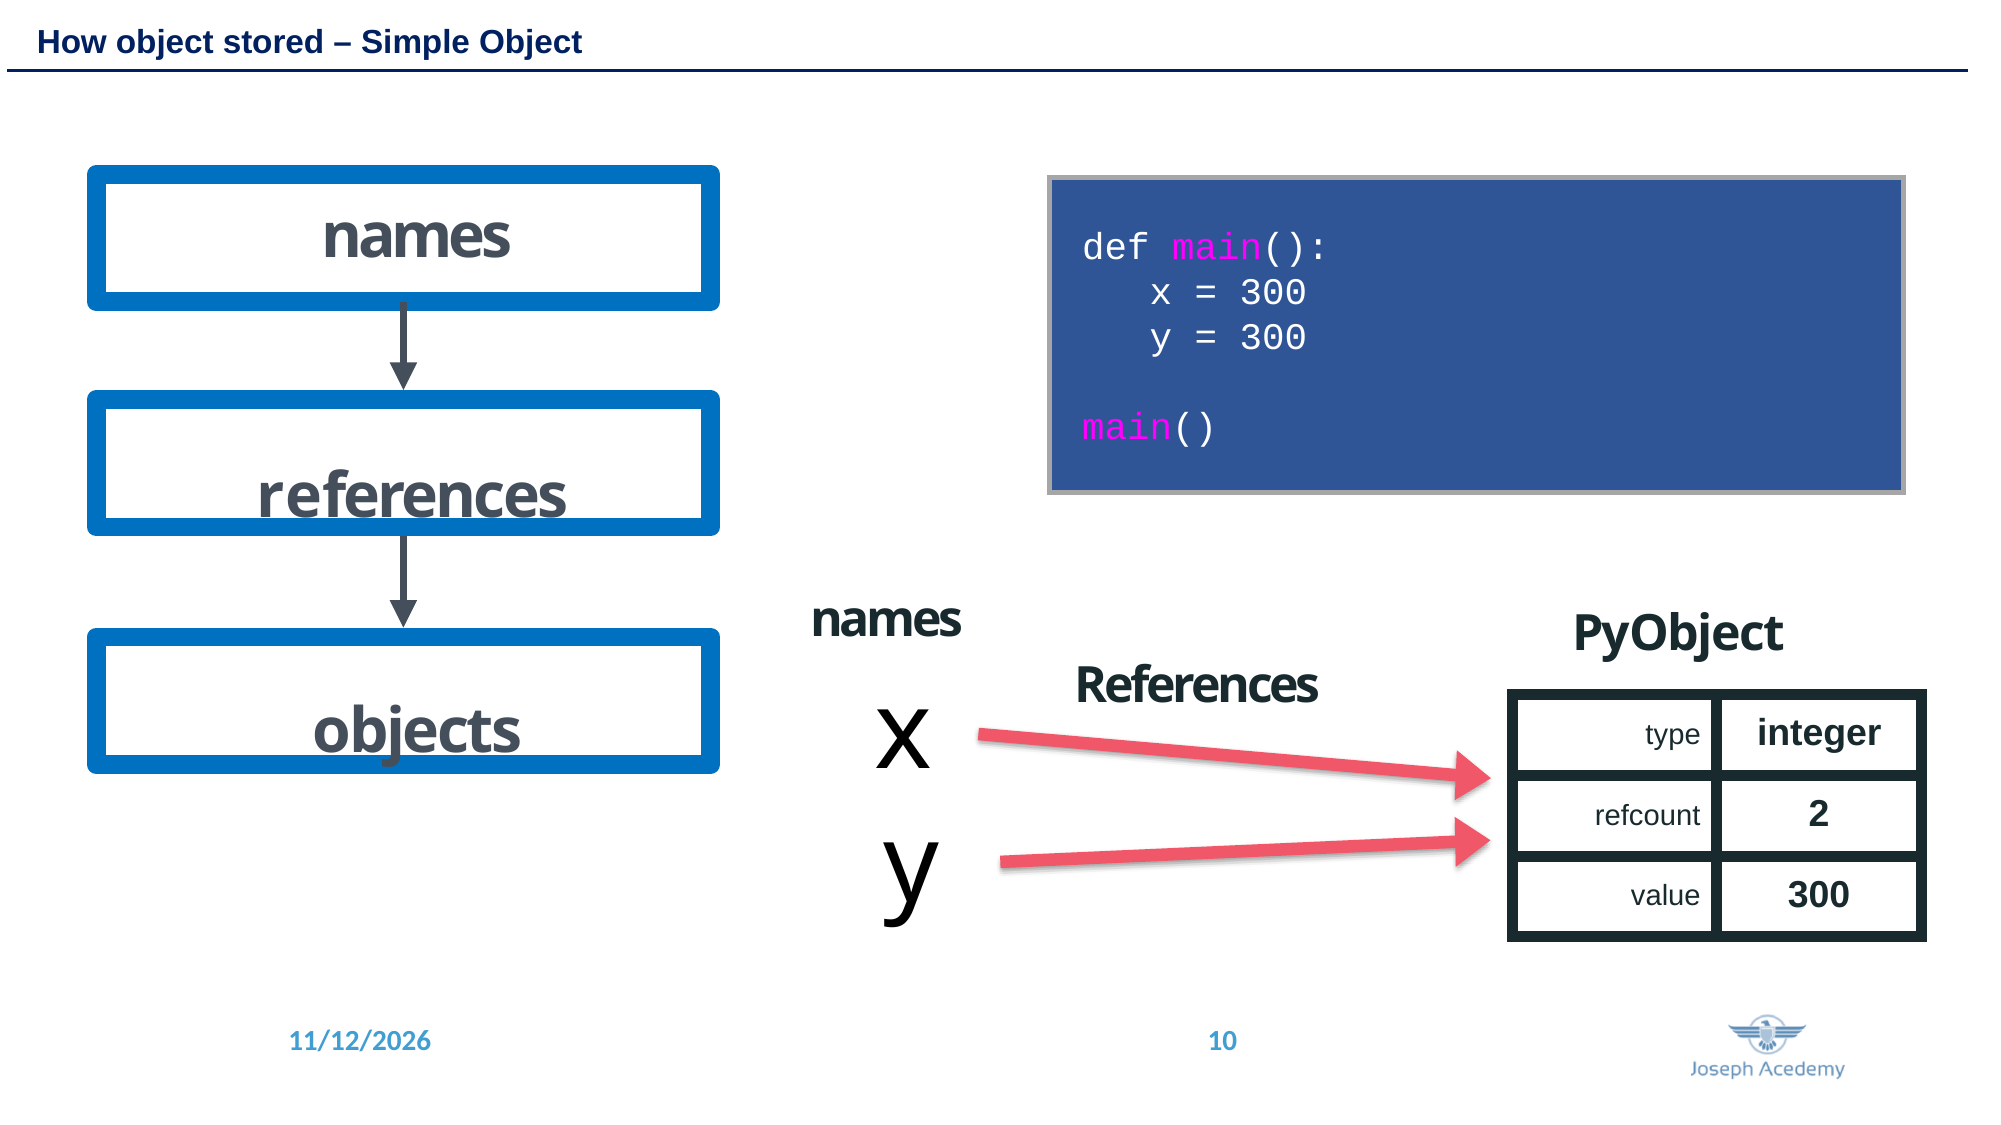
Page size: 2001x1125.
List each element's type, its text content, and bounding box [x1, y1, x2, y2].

table_cell refcount [1518, 781, 1711, 851]
text_box [1048, 177, 1905, 494]
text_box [86, 164, 721, 775]
table_cell 300 [1722, 862, 1916, 931]
table_header type [1518, 700, 1711, 770]
text_box x y [732, 595, 1073, 924]
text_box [972, 705, 1497, 897]
text_box References [1072, 651, 1597, 713]
table_cell 2 [1722, 781, 1916, 851]
text_box names [795, 579, 1073, 654]
table_cell value [1518, 862, 1711, 931]
table_header integer [1722, 700, 1916, 770]
text_box def main(): x = 300 y = 300 main() [1082, 176, 1899, 492]
text_box PyObject [1570, 598, 1966, 661]
text_box How object stored – Simple Object [21, 15, 1378, 69]
